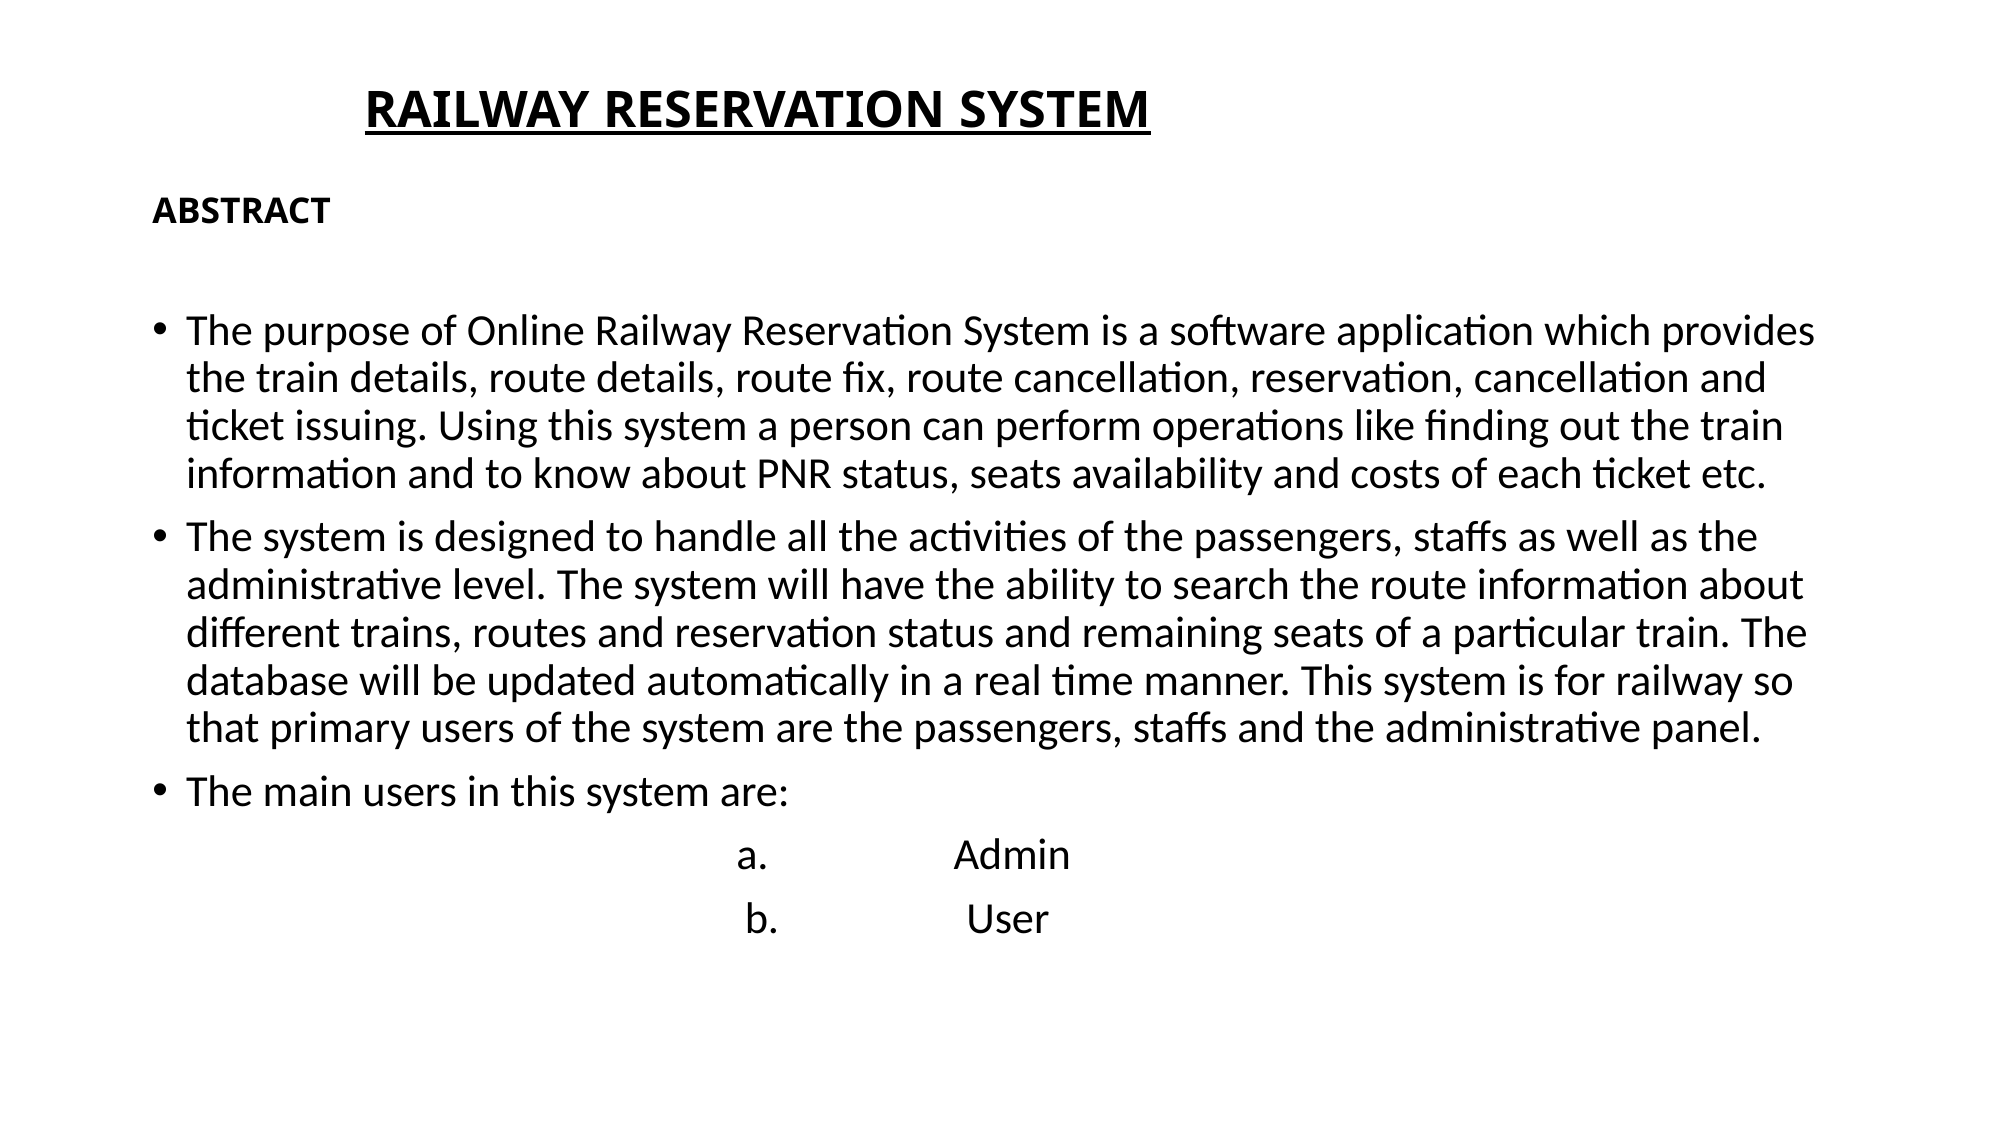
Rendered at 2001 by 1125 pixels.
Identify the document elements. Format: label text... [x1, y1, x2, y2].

title RAILWAY RESERVATION SYSTEM ABSTRACT [137, 22, 1863, 299]
list The purpose of Online Railway Reservation System is a software application which provides the train details, route details, route fix, route cancellation, reservation, cancellation and ticket issuing. Using this system a person can perform operations like finding out the train information and to know about PNR status, seats availability and costs of each ticket etc. The system is designed to handle all the activities of the passengers, staffs as well as the administrative level. The system will have the ability to search the route information about different trains, routes and reservation status and remaining seats of a particular train. The database will be updated automatically in a real time manner. This system is for railway so that primary users of the system are the passengers, staffs and the administrative panel. The main users in this system are: Admin User [137, 299, 1863, 1014]
